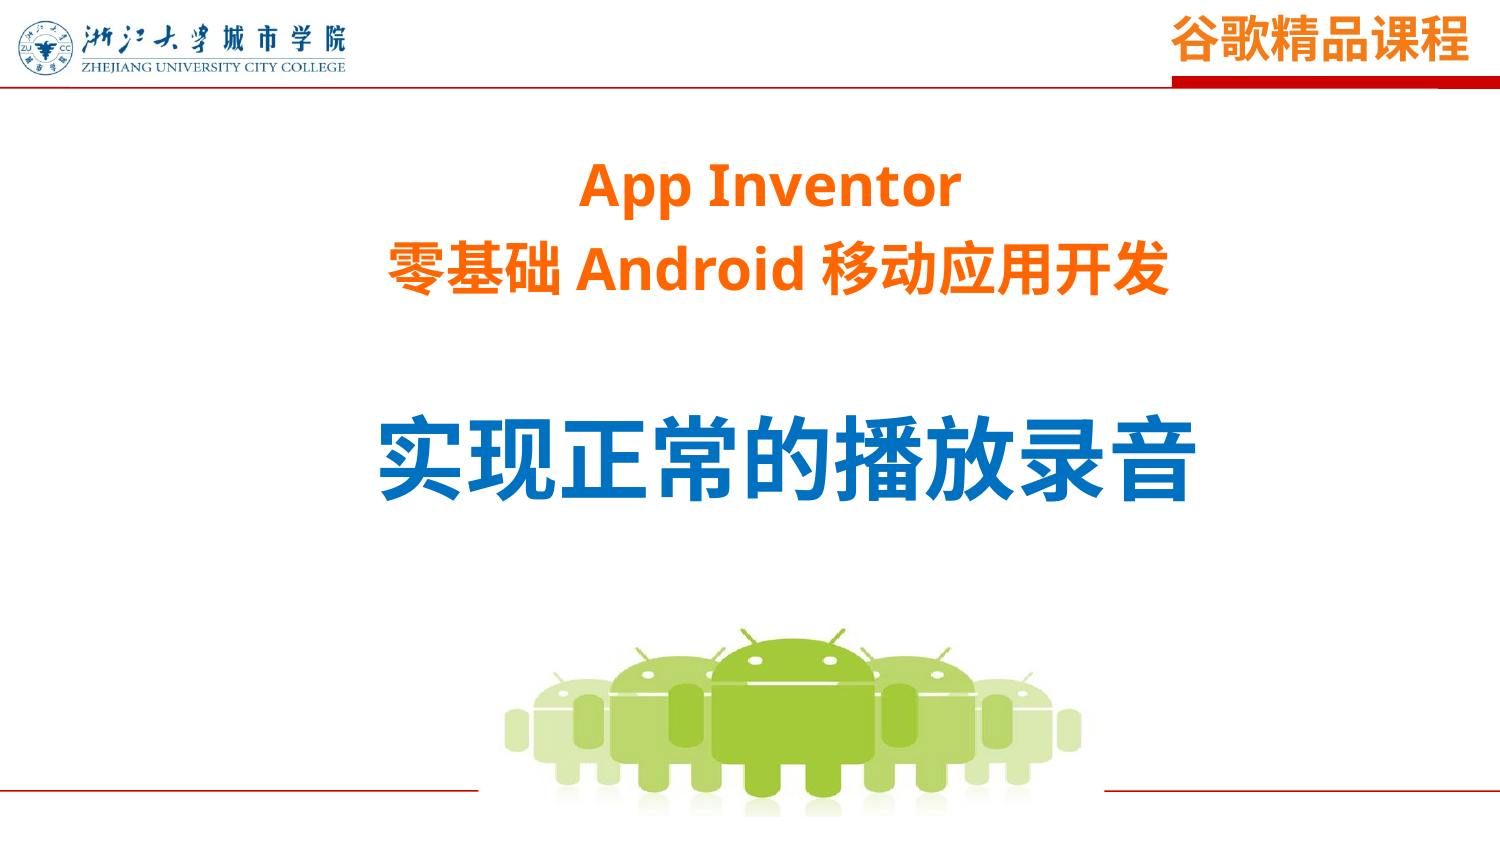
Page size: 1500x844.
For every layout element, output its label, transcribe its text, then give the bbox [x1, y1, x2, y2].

picture [5, 0, 361, 80]
picture [1218, 1, 1500, 68]
text_box 谷歌精品课程 [1139, 0, 1219, 75]
text_box App Inventor 零基础Android移动应用开发 [265, 126, 1294, 310]
text_box 实现正常的播放录音 [100, 350, 1476, 476]
picture [478, 586, 1105, 818]
